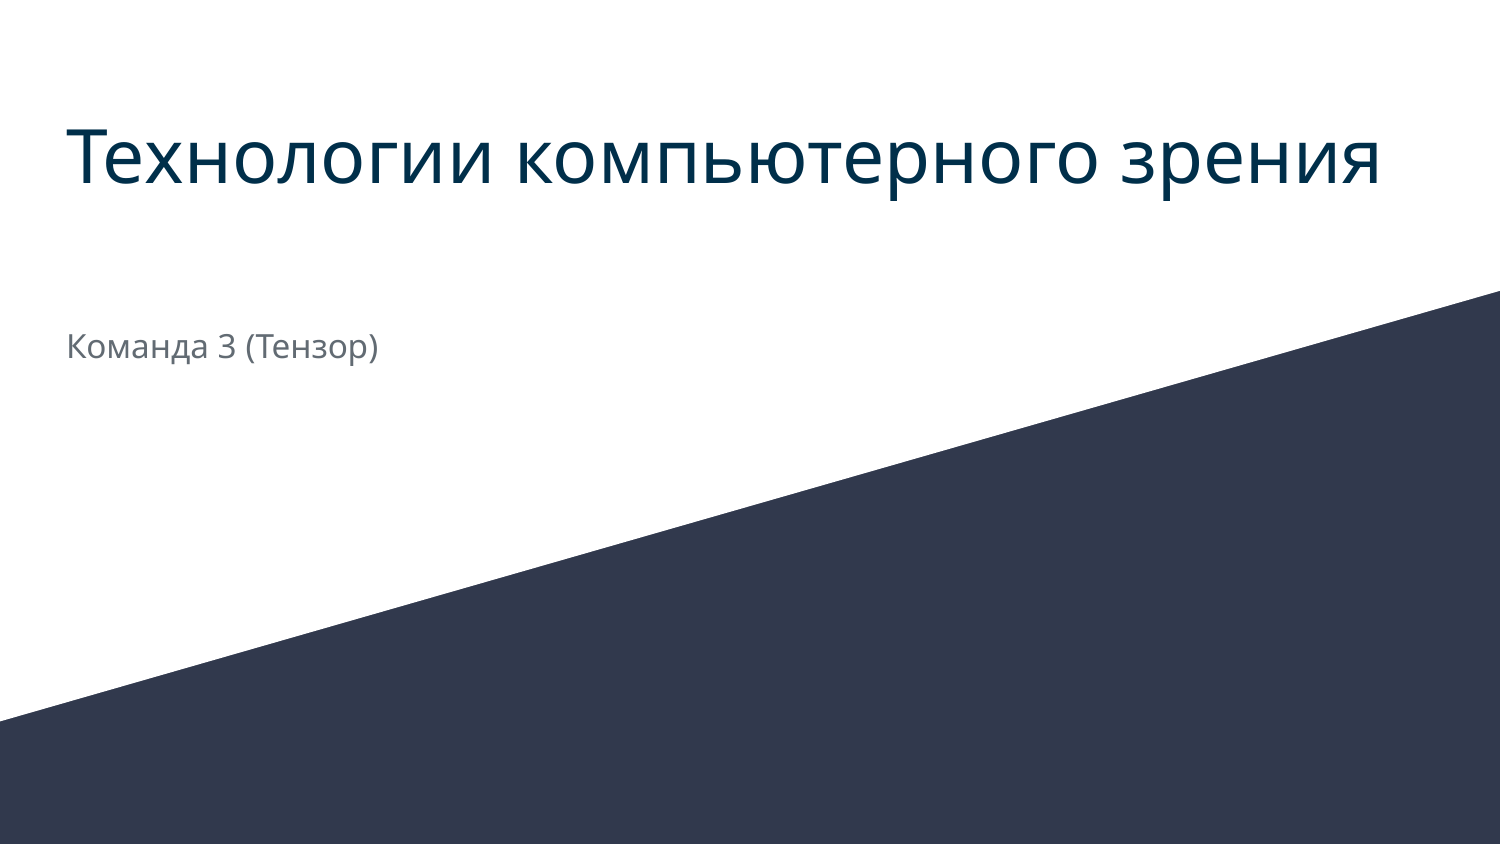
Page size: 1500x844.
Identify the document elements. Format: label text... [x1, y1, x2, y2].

title Технологии компьютерного зрения [51, 88, 1449, 299]
subtitle Команда 3 (Тензор) [51, 308, 748, 430]
